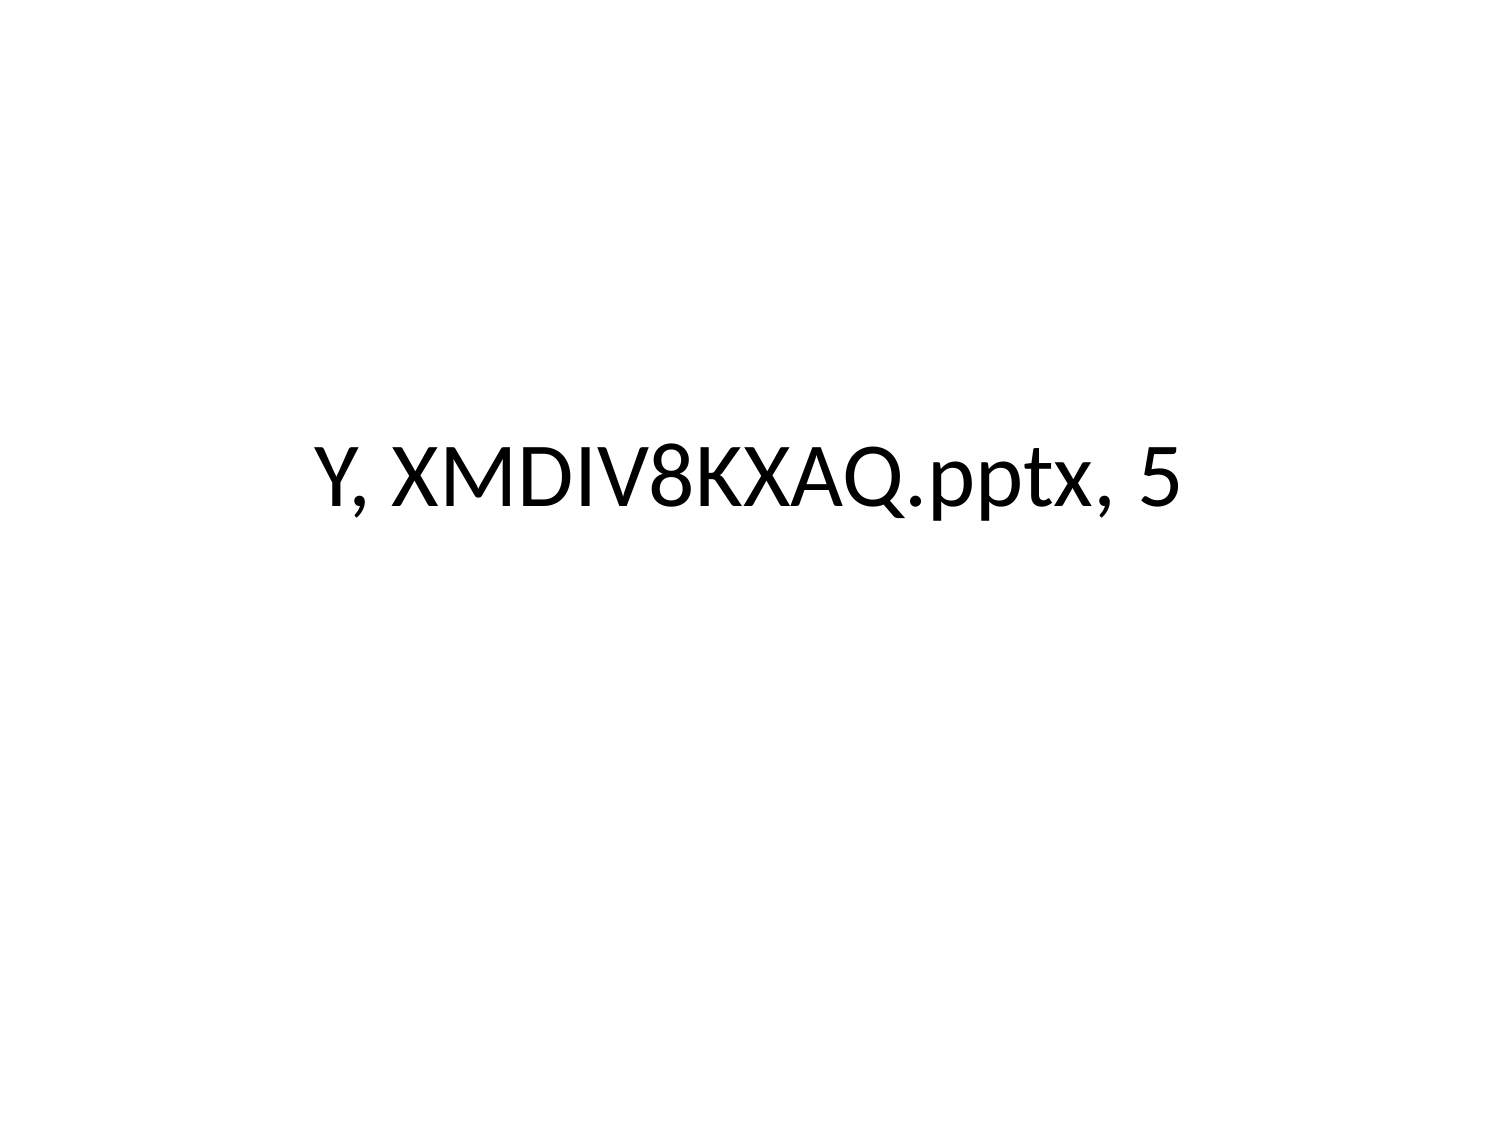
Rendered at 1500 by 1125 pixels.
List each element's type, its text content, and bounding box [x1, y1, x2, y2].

title Y, XMDIV8KXAQ.pptx, 5 [112, 349, 1388, 591]
